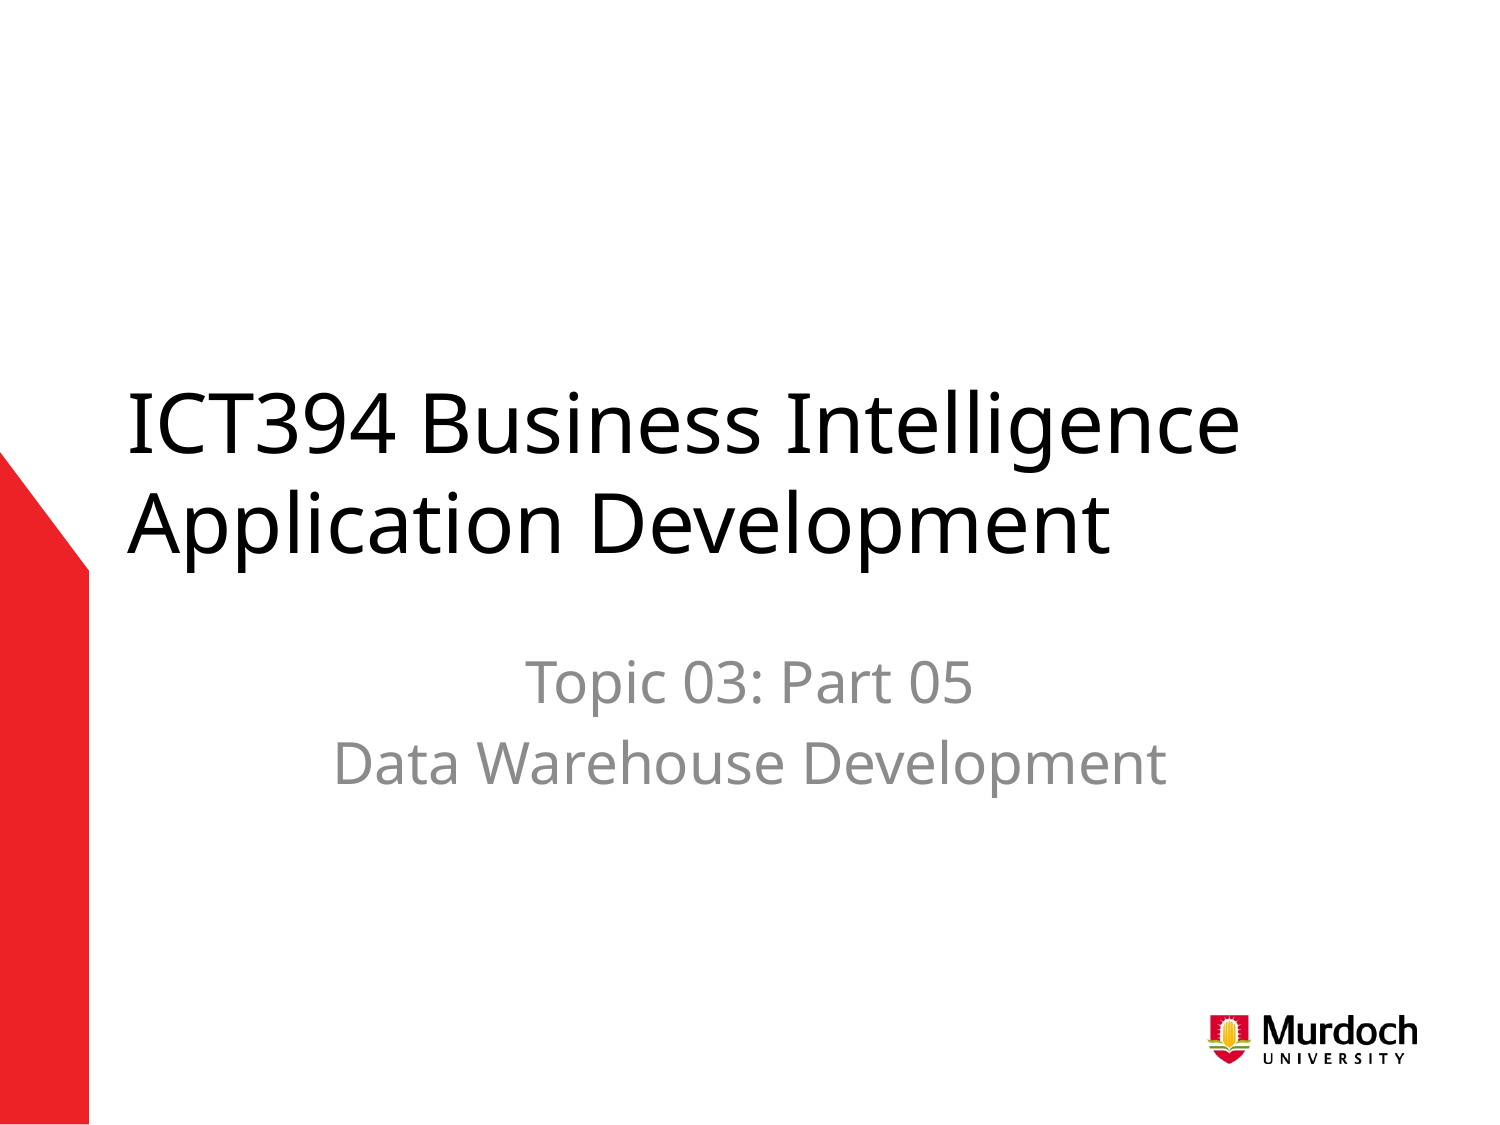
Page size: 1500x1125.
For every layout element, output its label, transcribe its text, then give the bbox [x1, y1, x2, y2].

subtitle Topic 03: Part 05 Data Warehouse Development [225, 637, 1275, 925]
title ICT394 Business Intelligence Application Development [112, 349, 1388, 591]
picture [1207, 1015, 1417, 1064]
